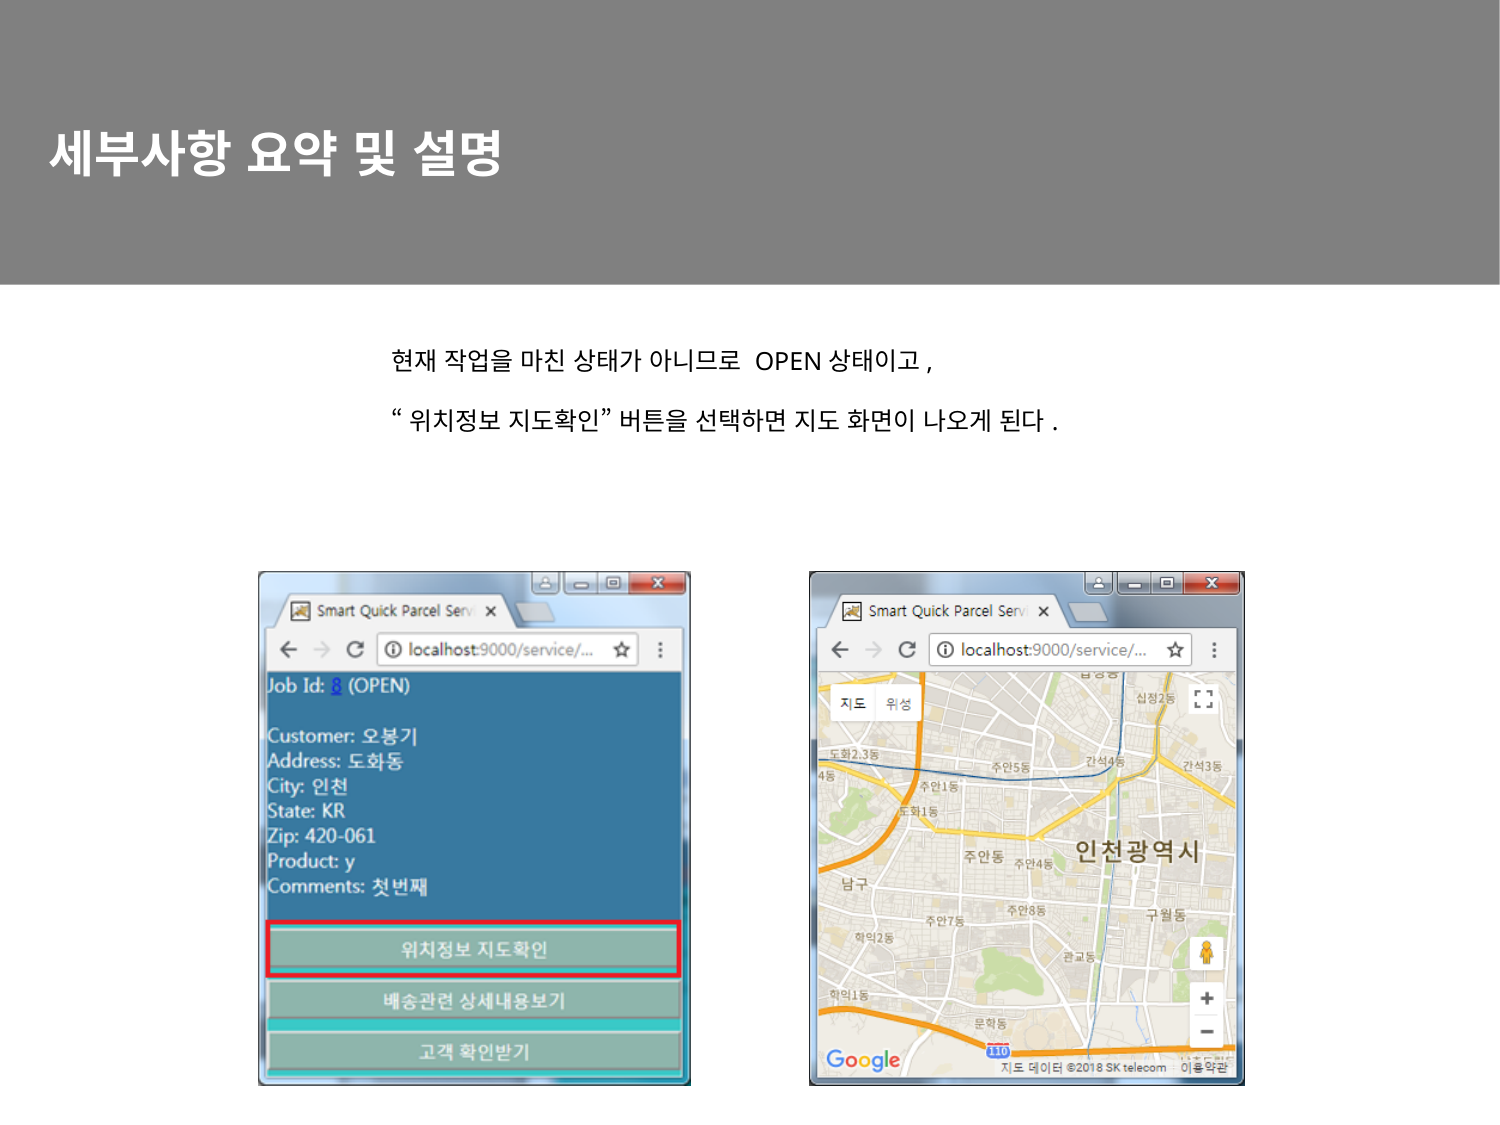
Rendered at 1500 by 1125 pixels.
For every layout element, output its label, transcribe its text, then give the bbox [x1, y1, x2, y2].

text_box 현재 작업을 마친 상태가 아니므로 OPEN상태이고, “위치정보 지도확인” 버튼을 선택하면 지도 화면이 나오게 된다. [377, 338, 1122, 443]
picture [808, 571, 1246, 1086]
picture [257, 571, 692, 1086]
text_box 세부사항 요약 및 설명 [0, 0, 1500, 285]
